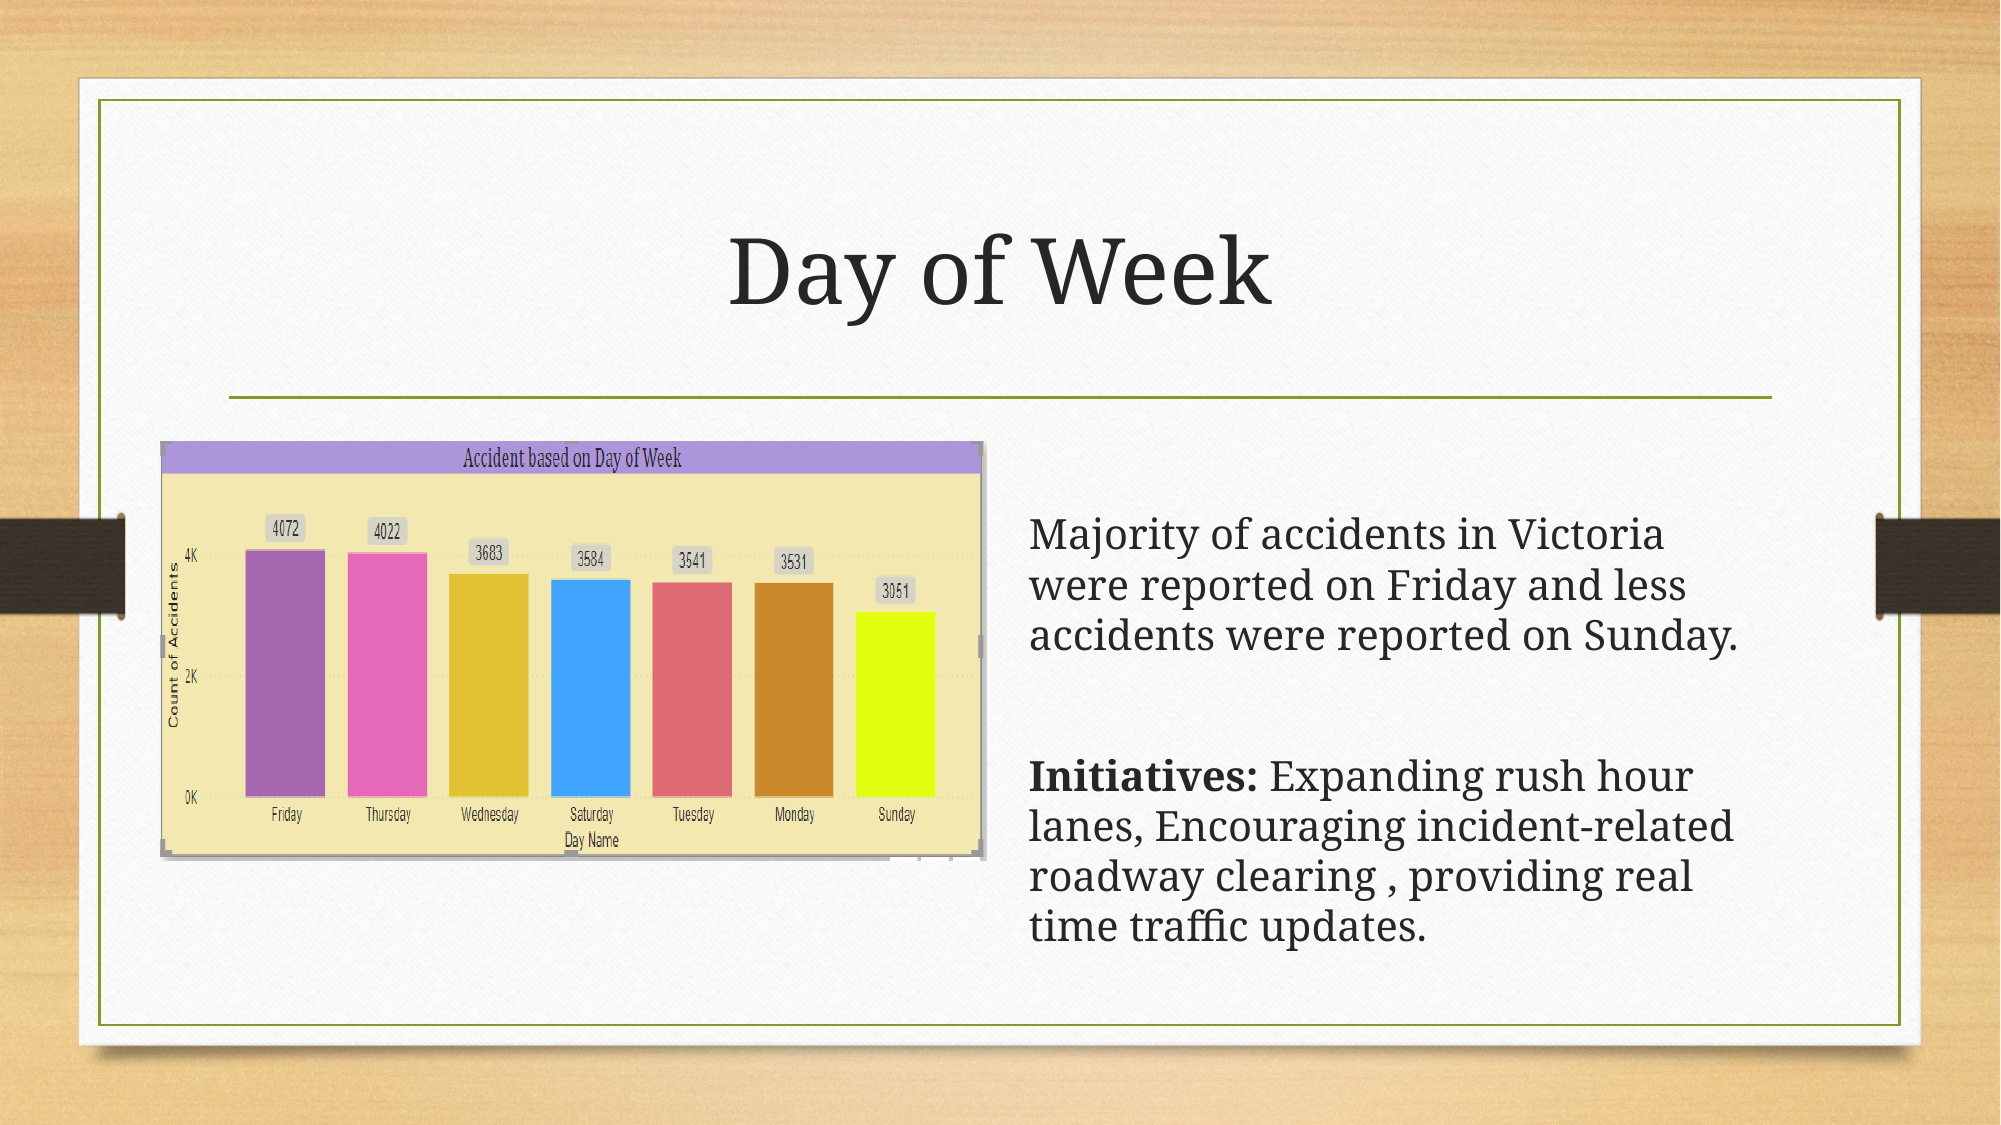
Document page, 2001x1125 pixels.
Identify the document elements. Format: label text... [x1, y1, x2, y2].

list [158, 441, 988, 861]
title Day of Week [212, 161, 1788, 375]
list Majority of accidents in Victoria were reported on Friday and less accidents were reported on Sunday. Initiatives: Expanding rush hour lanes, Encouraging incident-related roadway clearing , providing real time traffic updates. [1013, 420, 1788, 963]
picture [0, 0, 2001, 1125]
